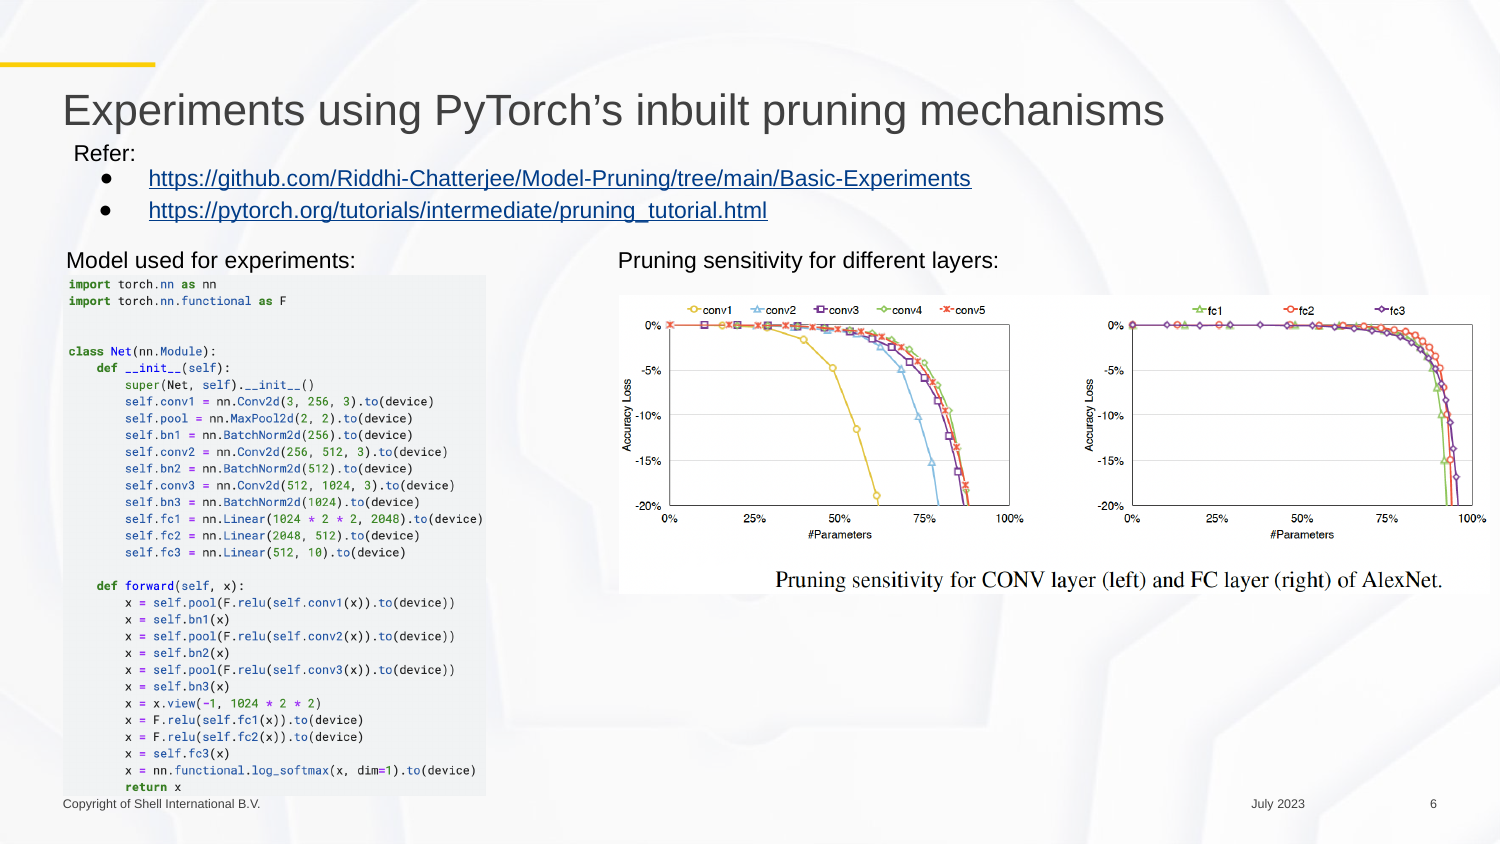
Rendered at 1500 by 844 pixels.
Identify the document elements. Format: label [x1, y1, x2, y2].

text_box [0, 0, 1500, 844]
picture [62, 275, 486, 796]
picture [618, 294, 1490, 594]
